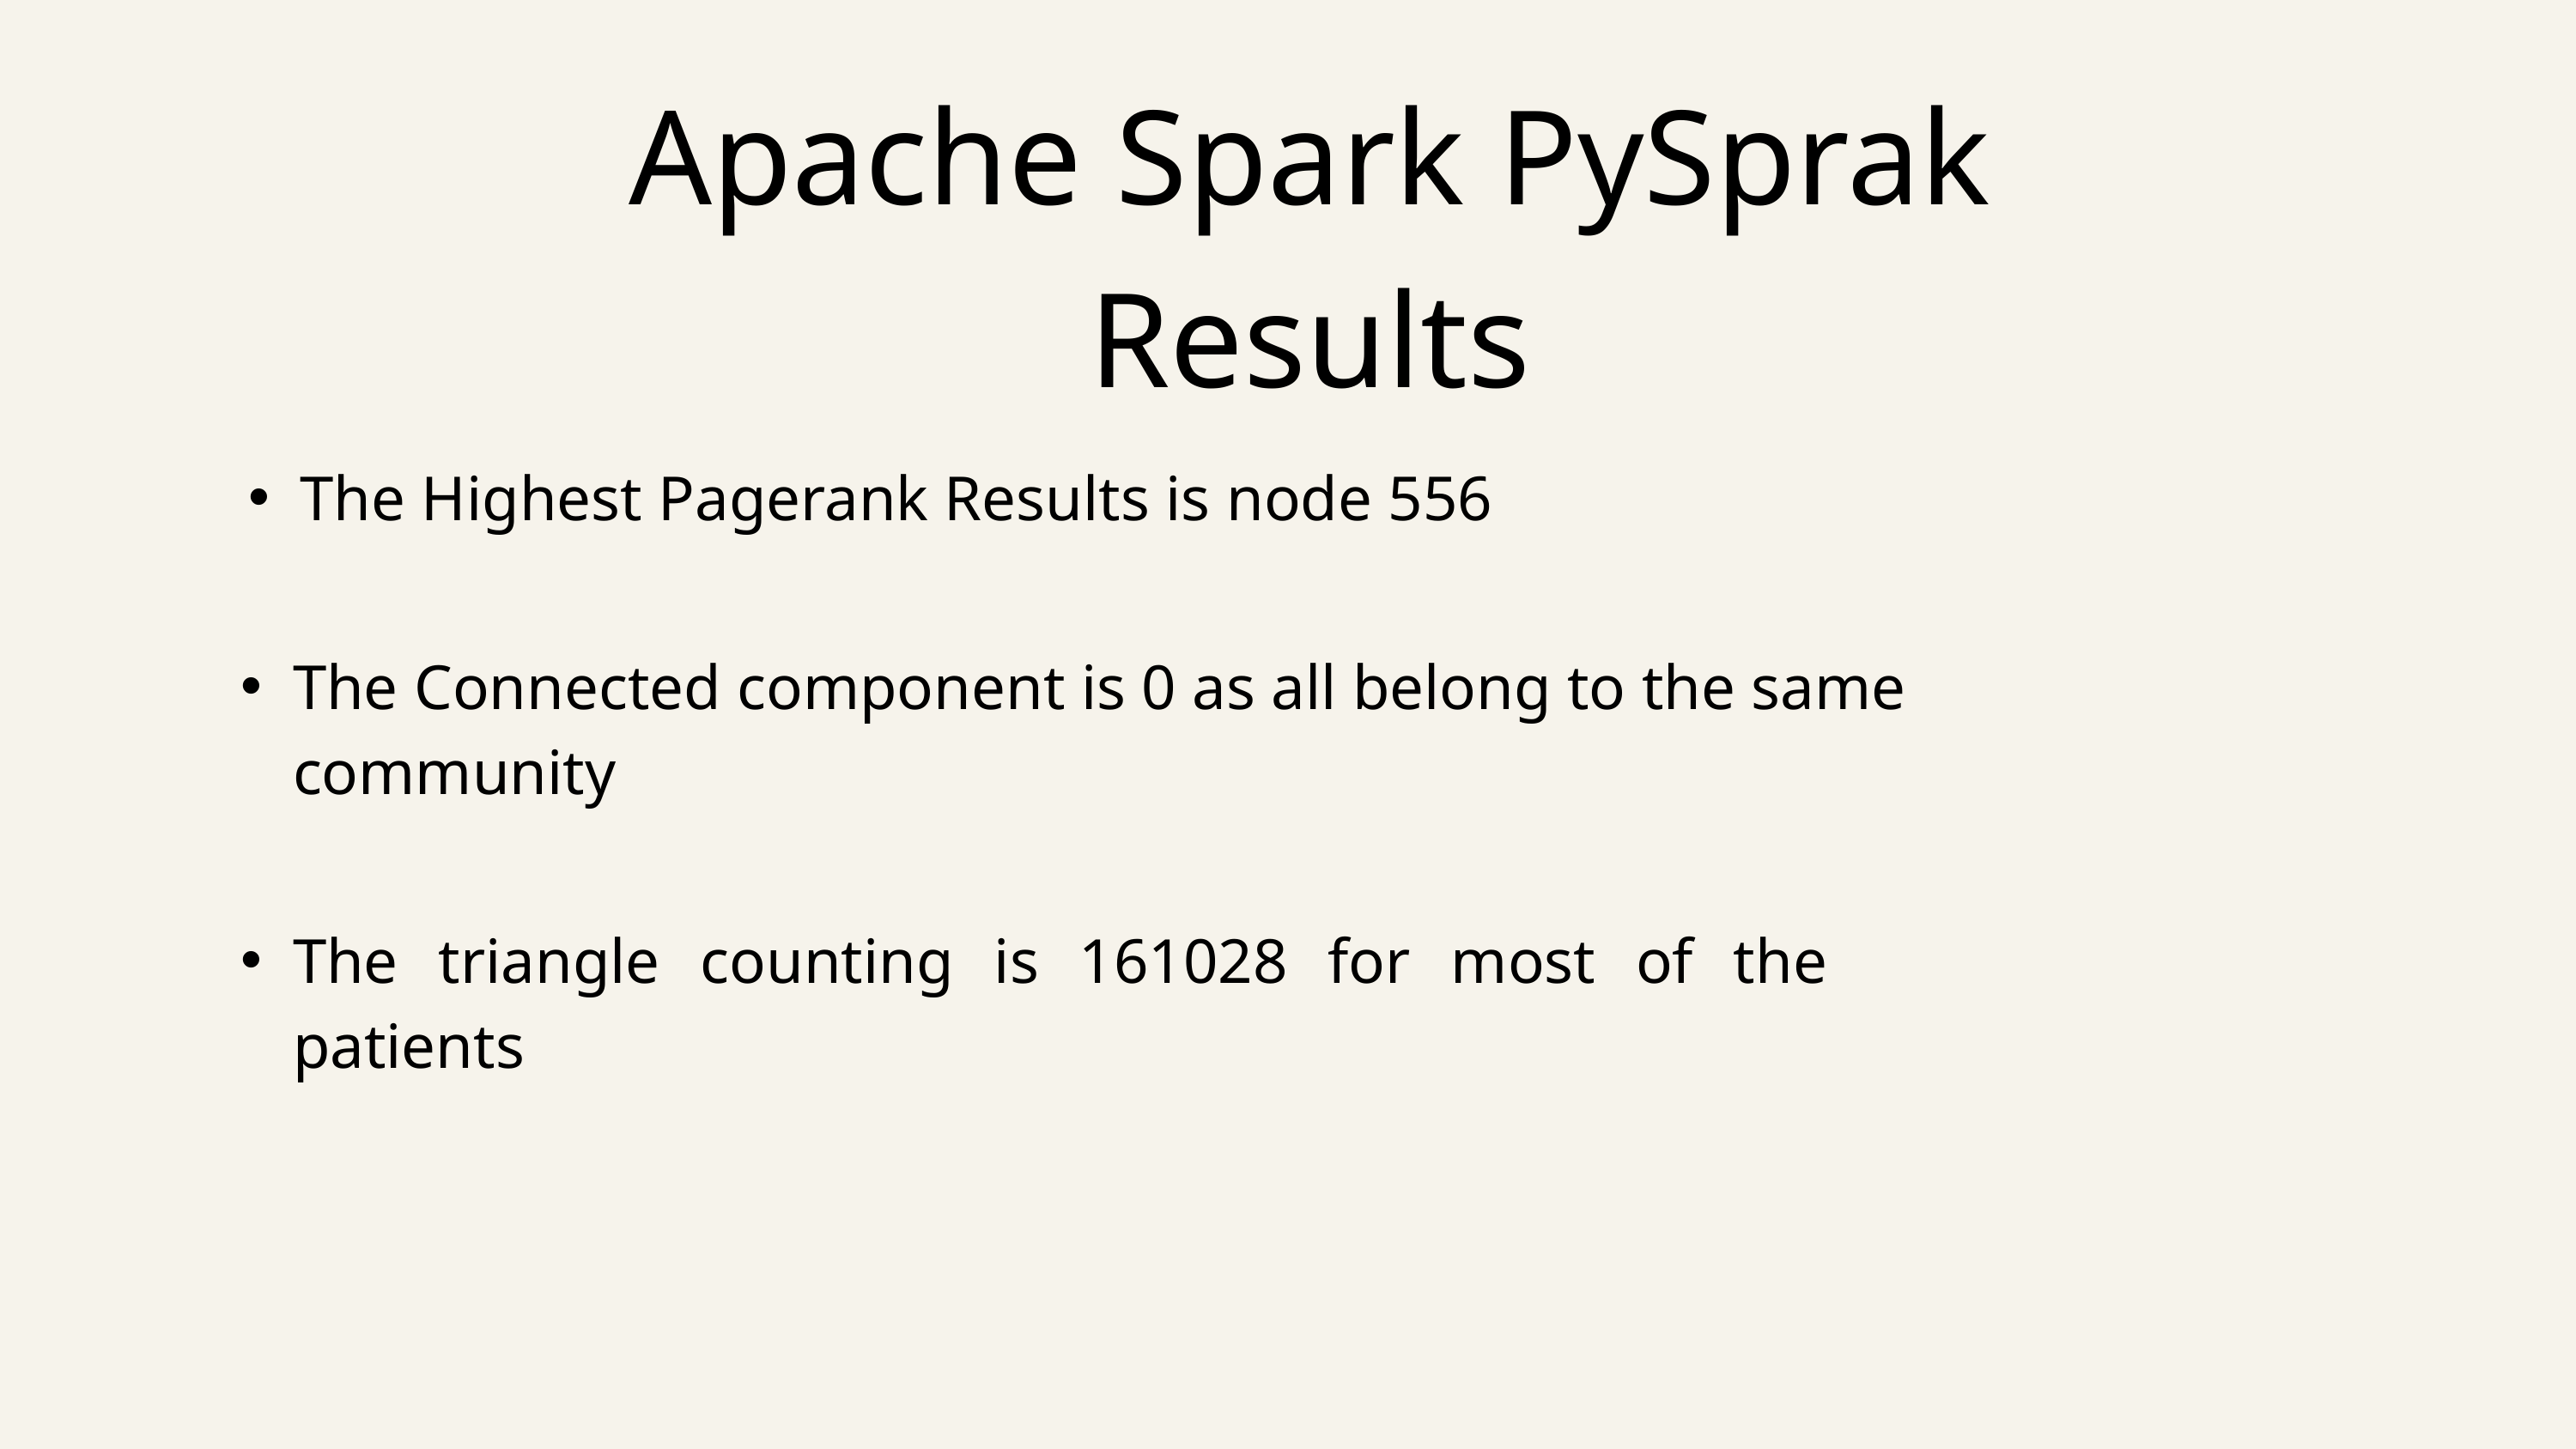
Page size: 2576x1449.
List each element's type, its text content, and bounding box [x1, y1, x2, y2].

text_box Apache Spark PySprak Results [471, 47, 2148, 414]
text_box The triangle counting is 161028 for most of the patients [189, 910, 1829, 1081]
text_box The Highest Pagerank Results is node 556 [189, 447, 1581, 533]
text_box The Connected component is 0 as all belong to the same community [189, 636, 1958, 807]
